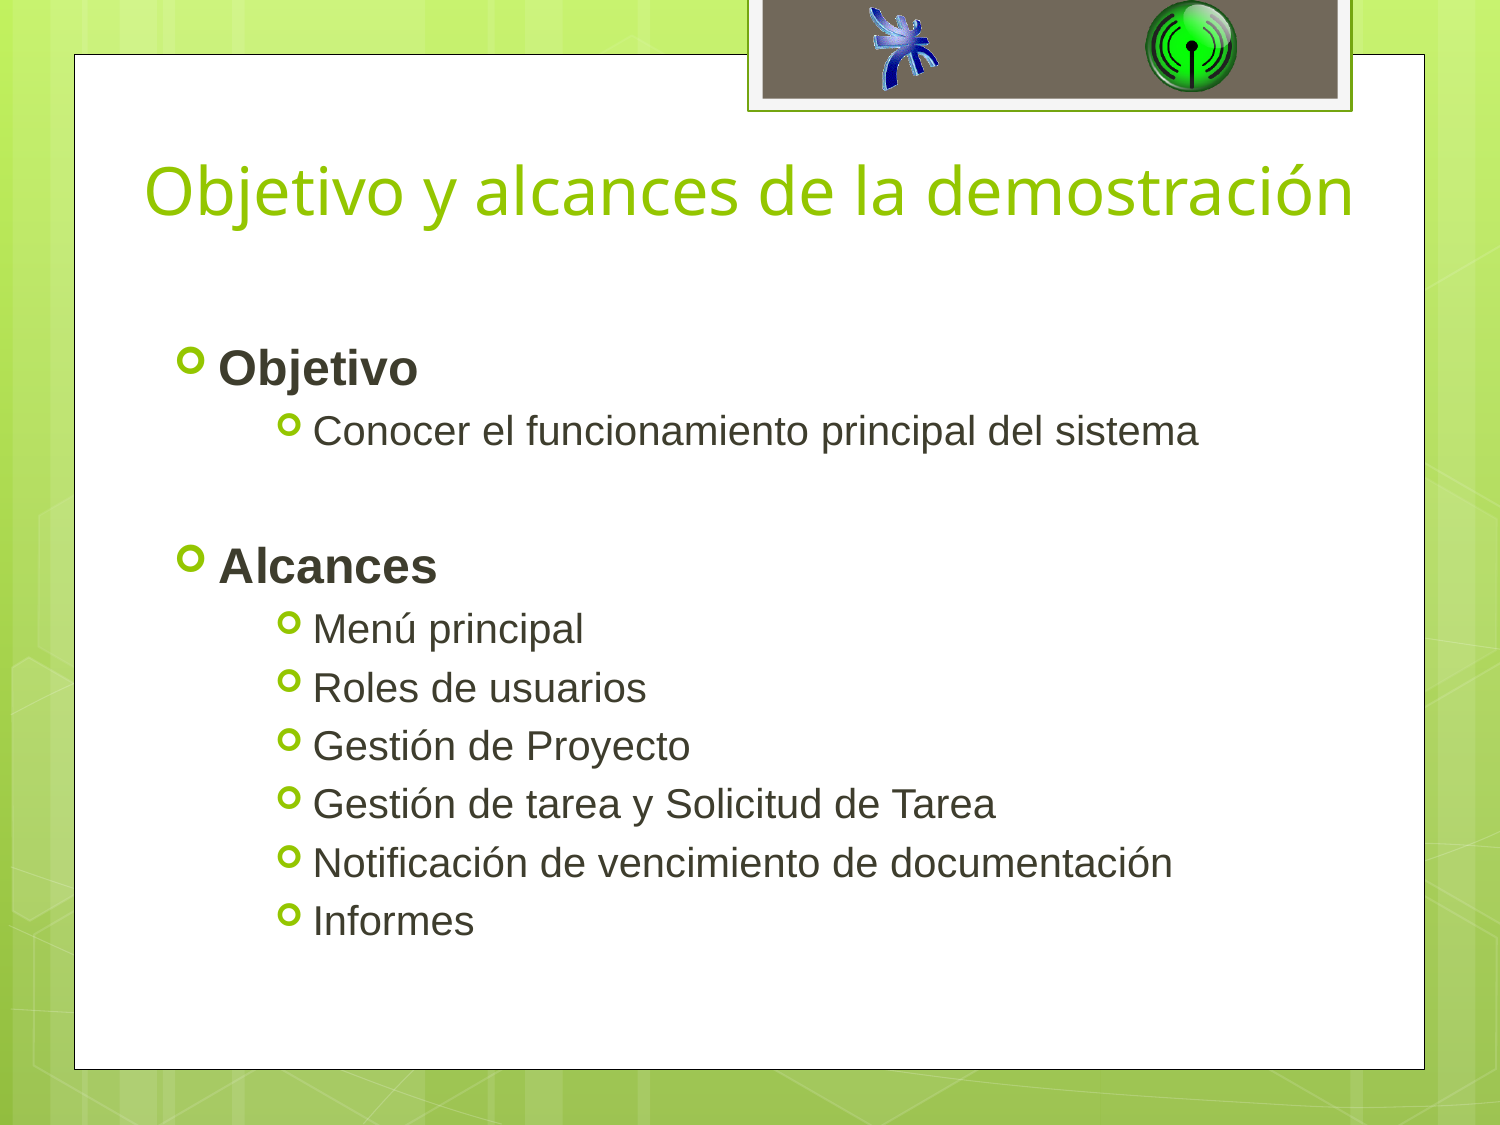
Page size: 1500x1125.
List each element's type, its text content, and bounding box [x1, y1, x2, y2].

list Objetivo Conocer el funcionamiento principal del sistema Alcances Menú principal Roles de usuarios Gestión de Proyecto Gestión de tarea y Solicitud de Tarea Notificación de vencimiento de documentación Informes [147, 257, 1363, 1008]
picture [1145, 0, 1237, 92]
text_box Objetivo y alcances de la demostración [123, 137, 1376, 236]
picture [867, 6, 940, 92]
